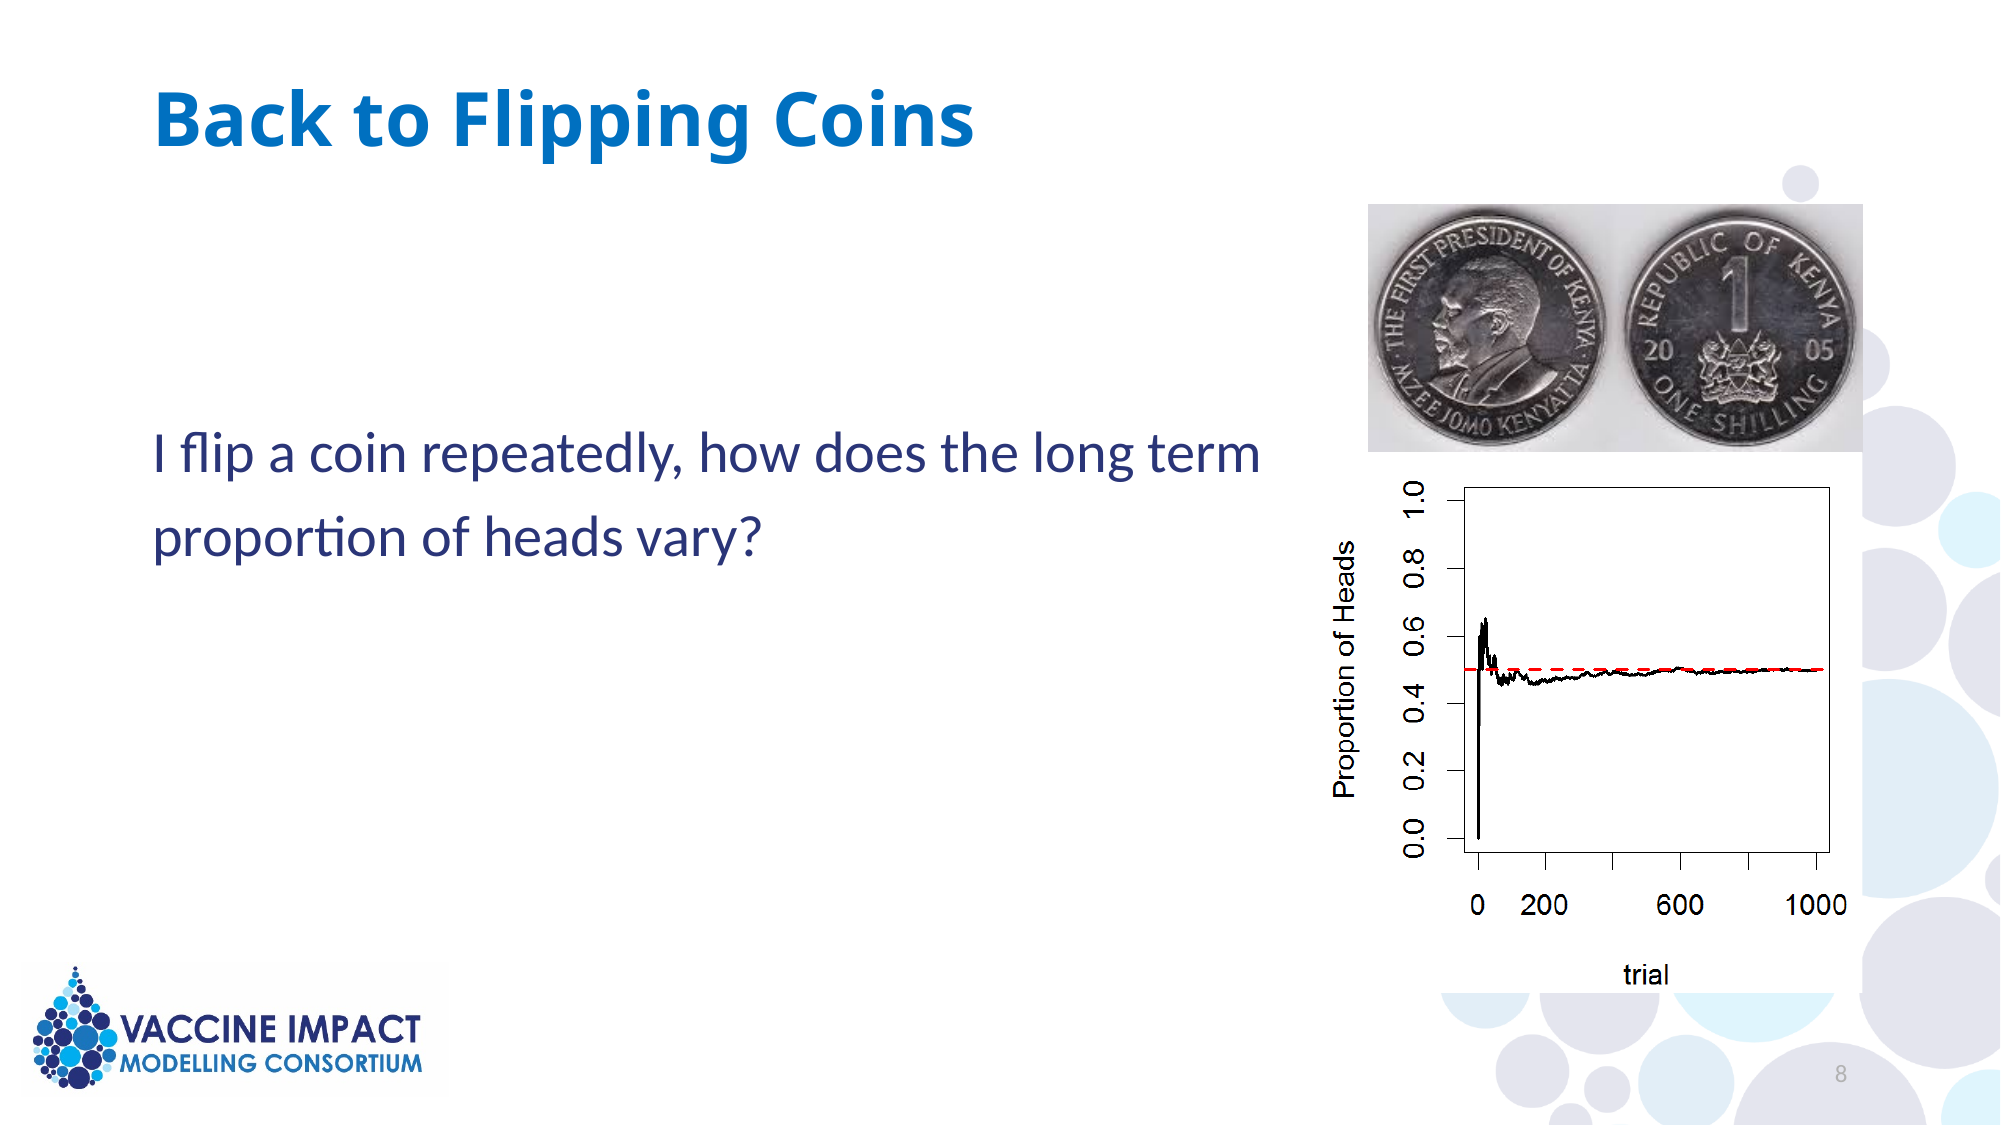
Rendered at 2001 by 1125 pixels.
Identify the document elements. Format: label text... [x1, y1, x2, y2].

list I flip a coin repeatedly, how does the long term proportion of heads vary? [137, 414, 1323, 993]
picture [0, 0, 2001, 1125]
slide_number 8 [1412, 1042, 1863, 1103]
title Back to Flipping Coins [137, 59, 1863, 185]
